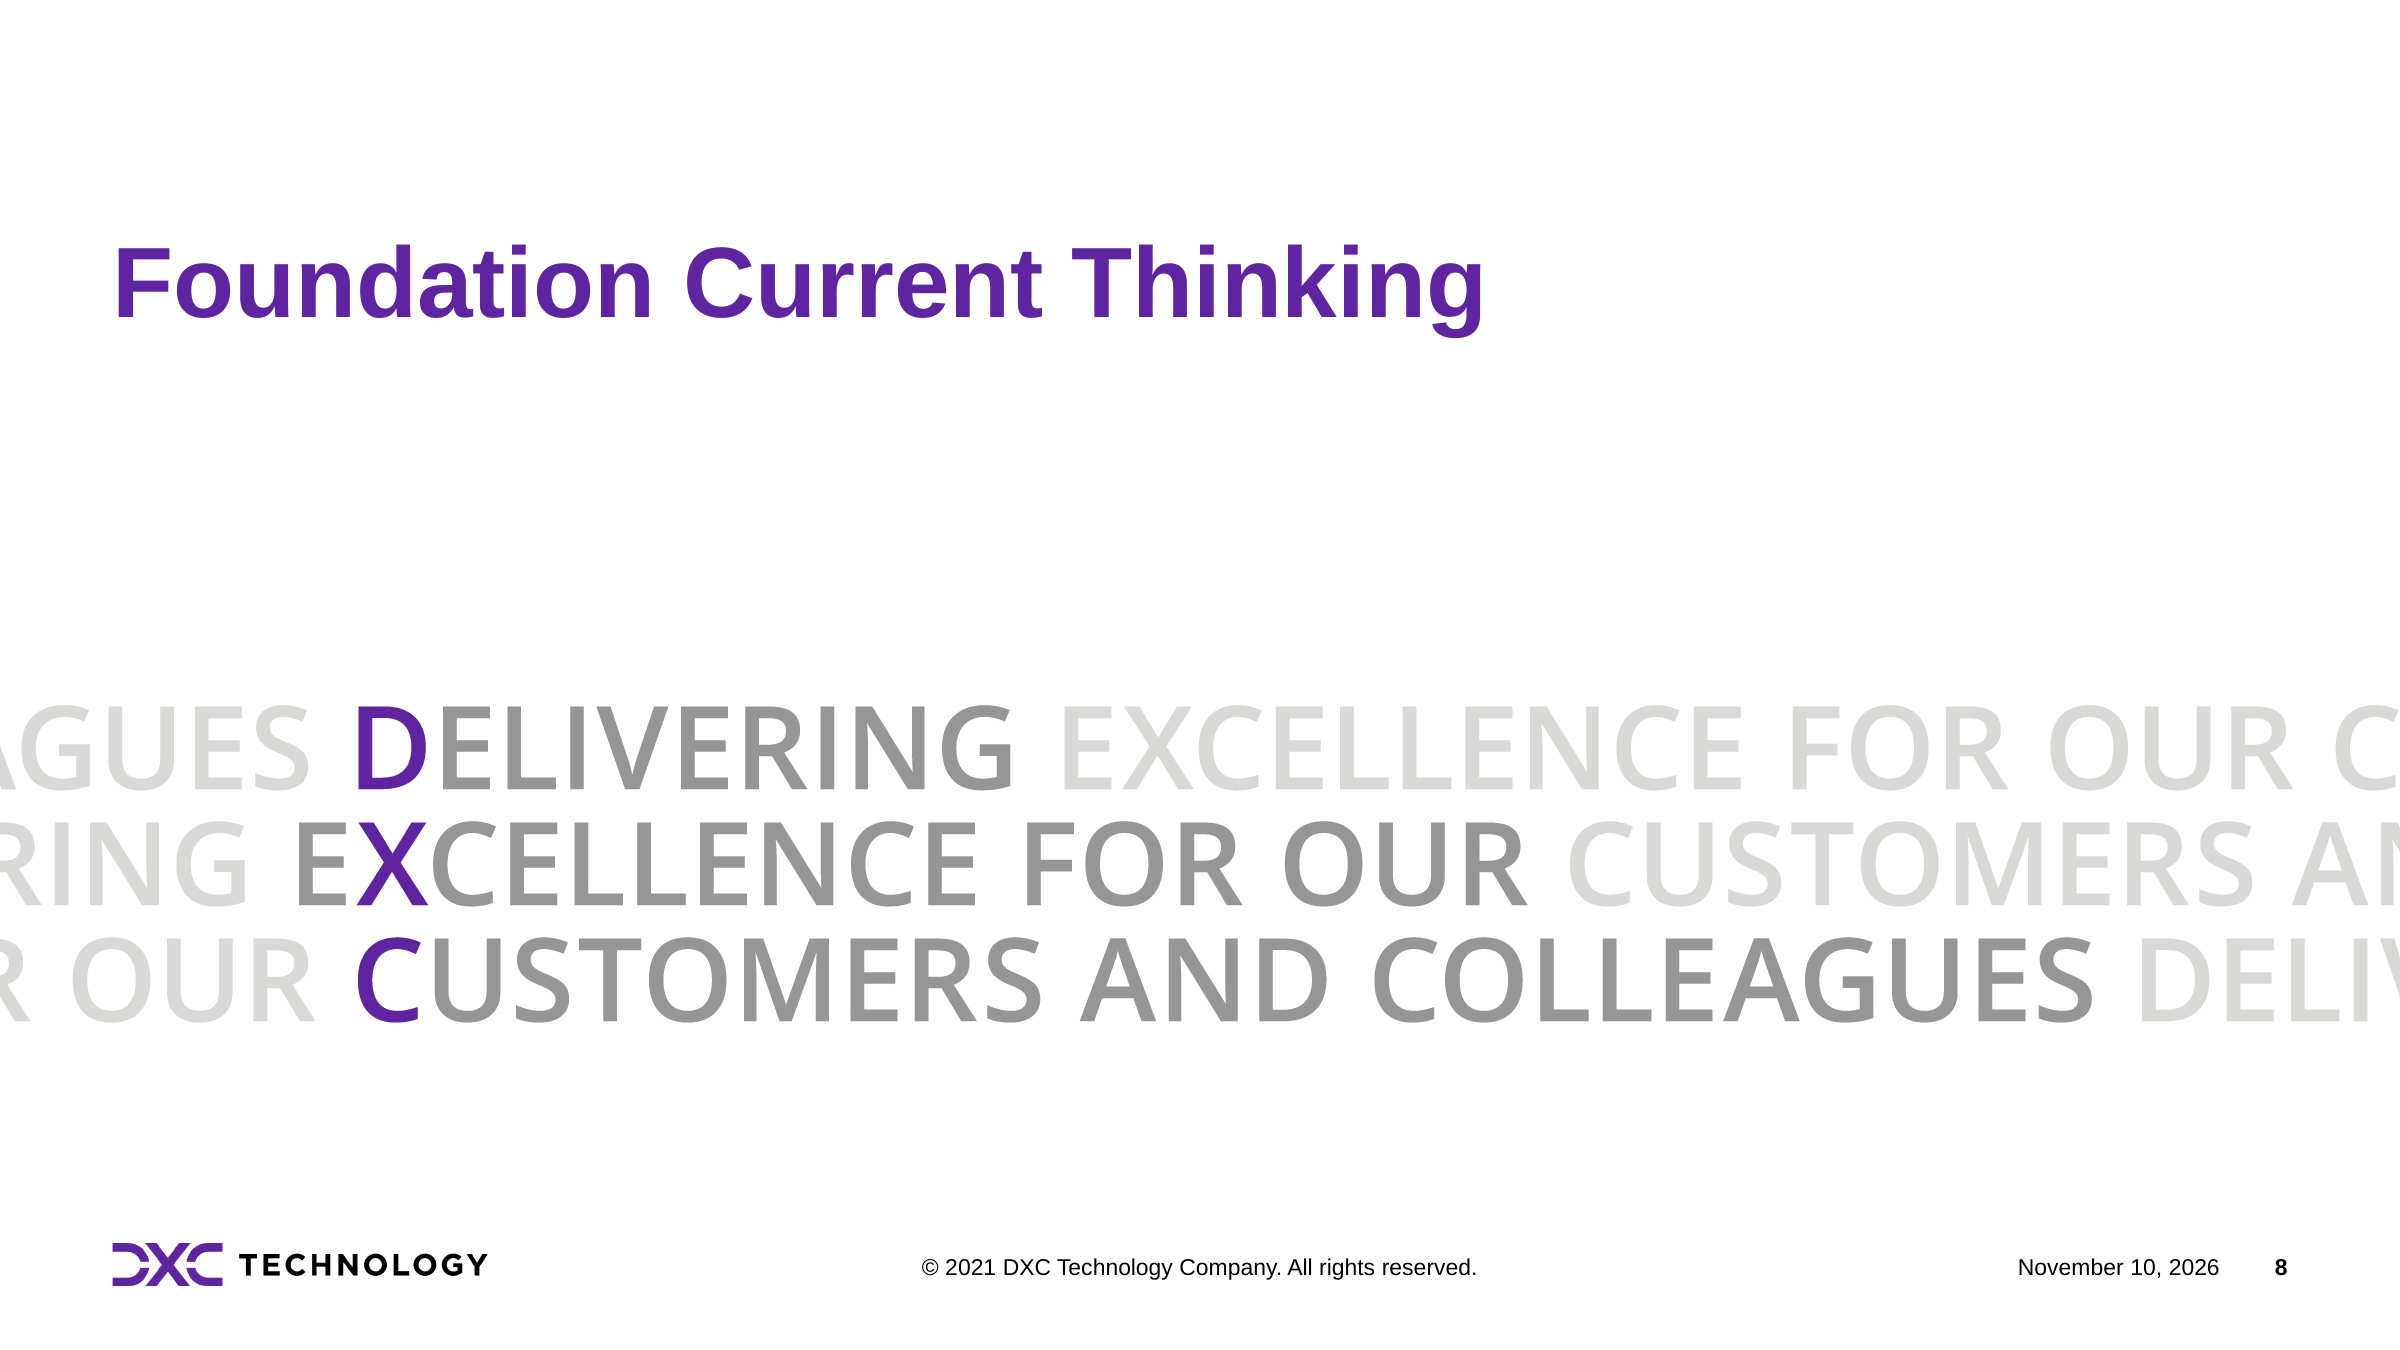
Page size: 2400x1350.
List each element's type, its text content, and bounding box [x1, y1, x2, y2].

title Foundation Current Thinking [112, 69, 1821, 338]
picture [0, 0, 2400, 1350]
